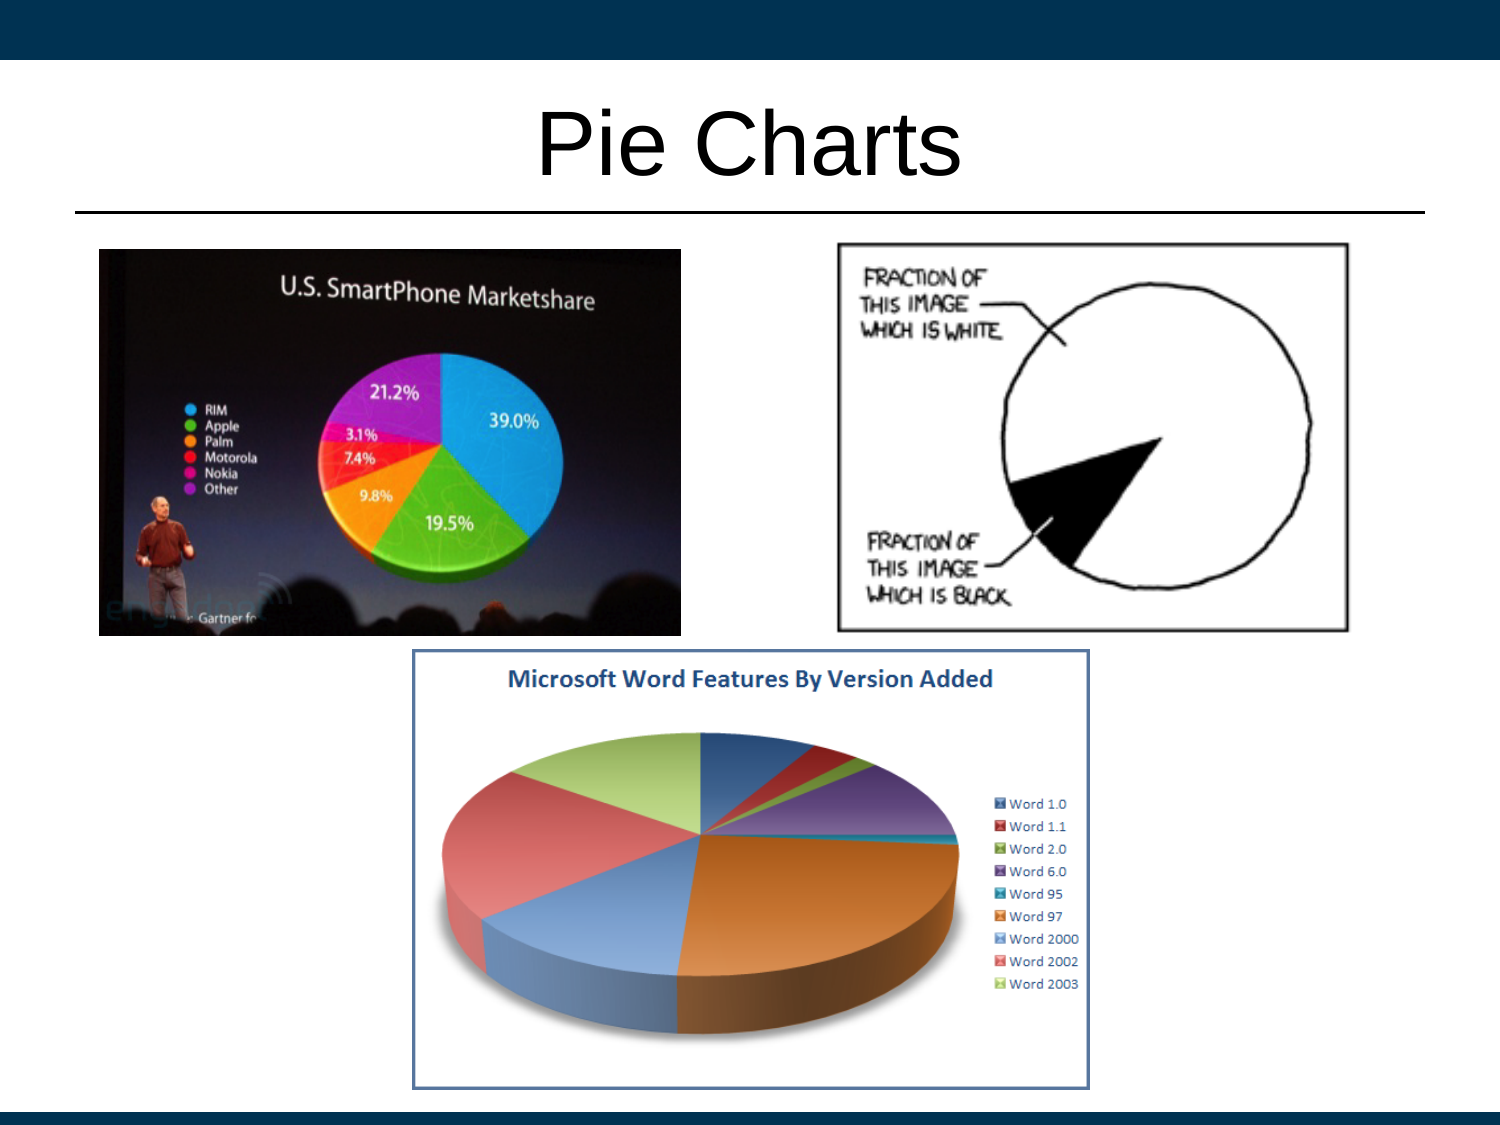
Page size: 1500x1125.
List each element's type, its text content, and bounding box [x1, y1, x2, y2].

title Pie Charts [75, 45, 1425, 233]
picture [412, 224, 1361, 1090]
picture [99, 249, 682, 636]
